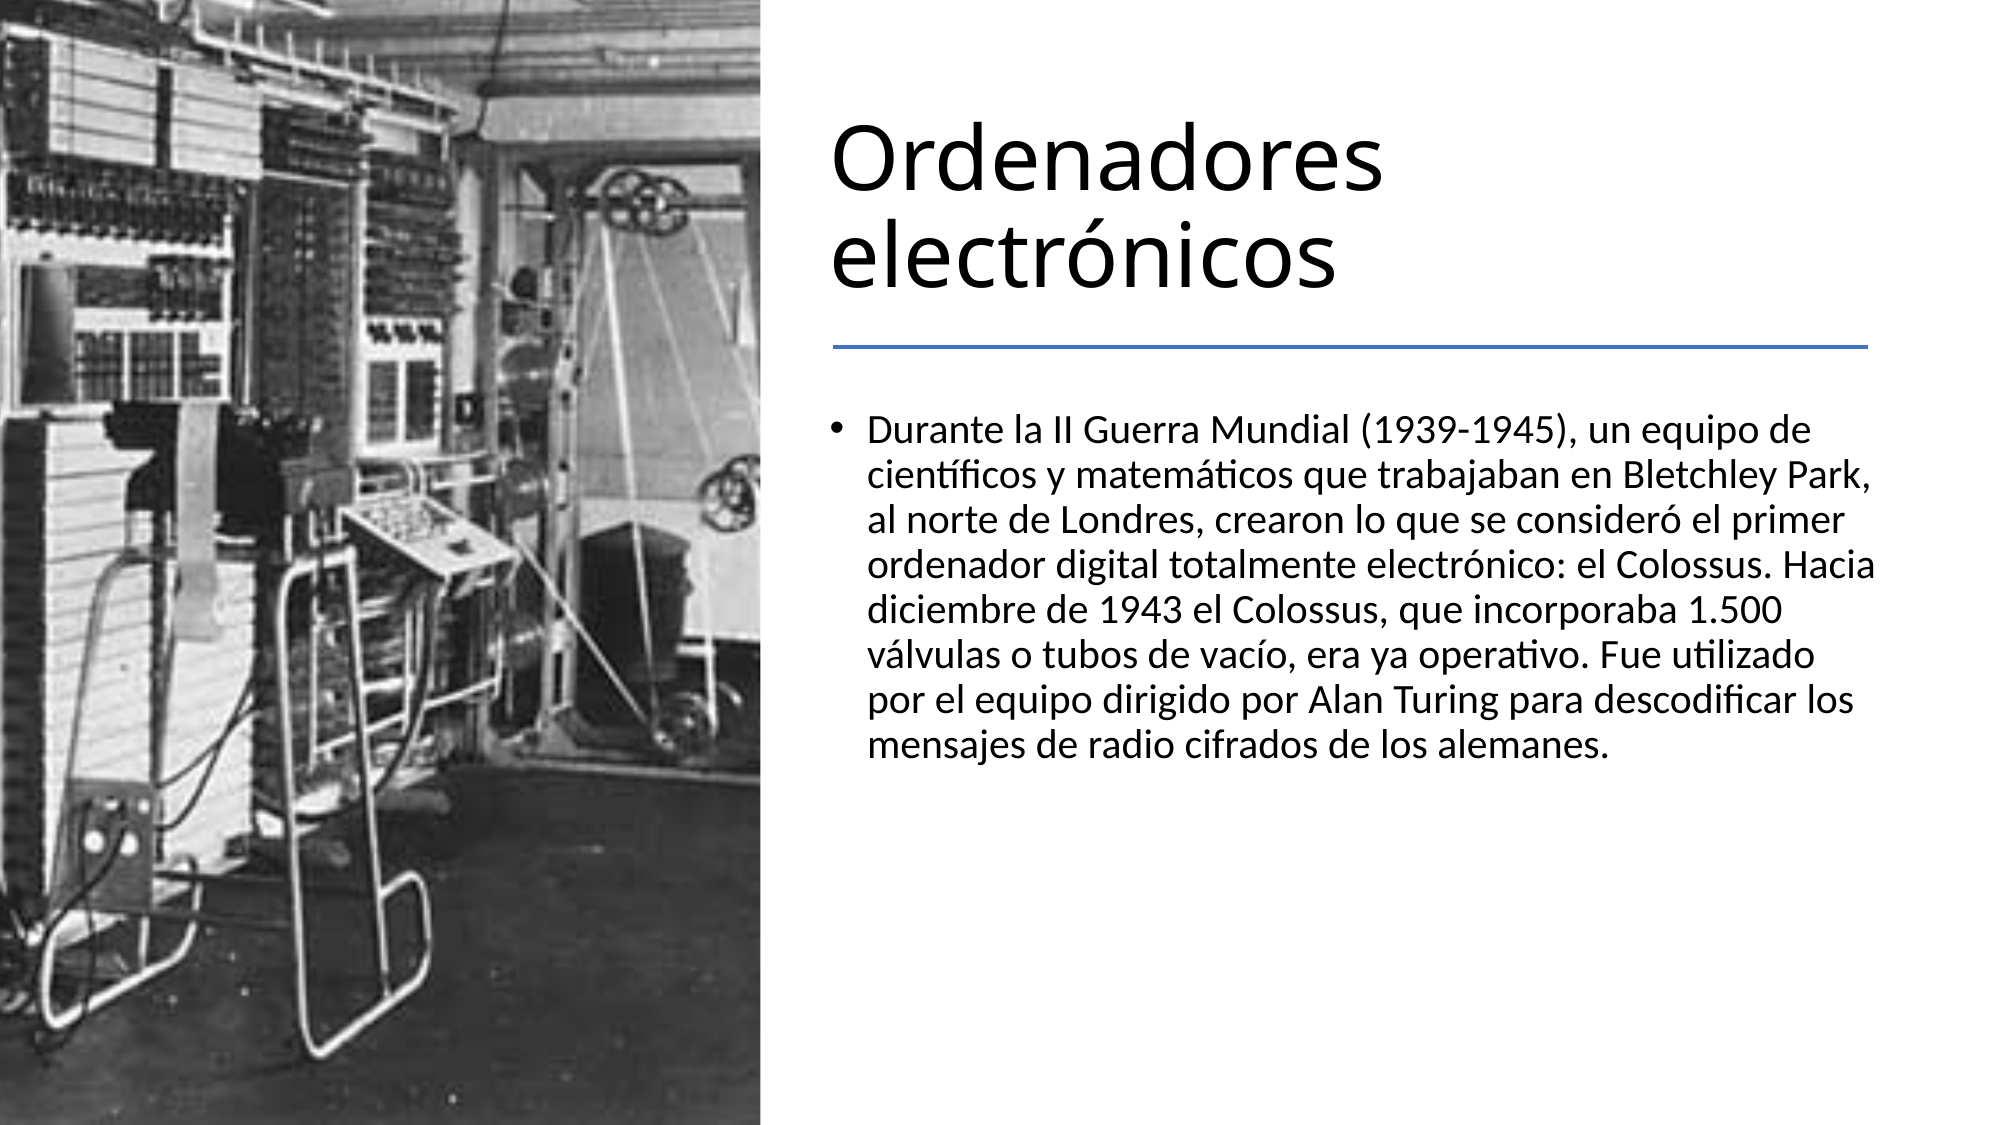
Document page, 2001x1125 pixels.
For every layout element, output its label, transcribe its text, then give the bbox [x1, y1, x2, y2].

picture [0, 0, 761, 1125]
list Durante la II Guerra Mundial (1939-1945), un equipo de científicos y matemáticos que trabajaban en Bletchley Park, al norte de Londres, crearon lo que se consideró el primer ordenador digital totalmente electrónico: el Colossus. Hacia diciembre de 1943 el Colossus, que incorporaba 1.500 válvulas o tubos de vacío, era ya operativo. Fue utilizado por el equipo dirigido por Alan Turing para descodificar los mensajes de radio cifrados de los alemanes. [814, 399, 1895, 1021]
title Ordenadores electrónicos [814, 103, 1895, 315]
